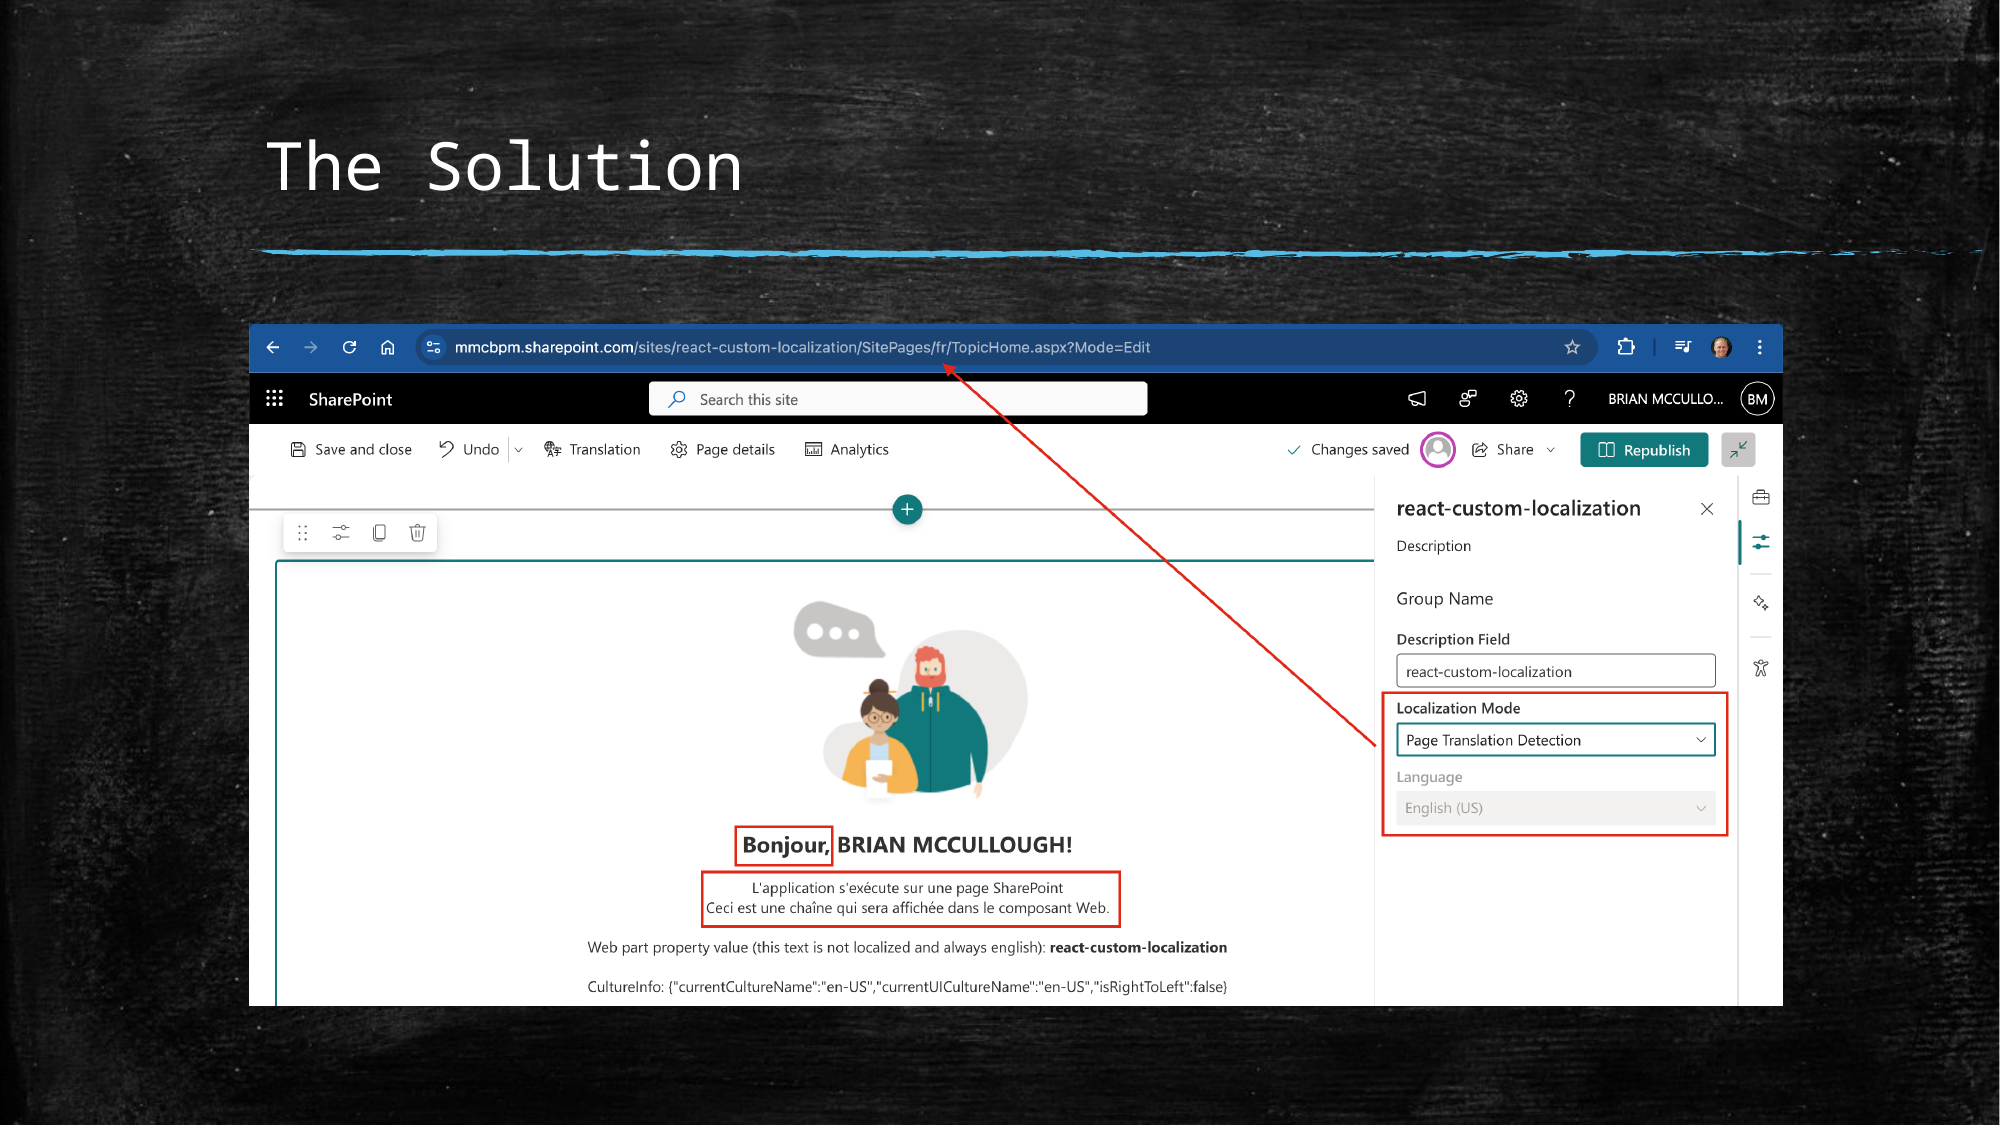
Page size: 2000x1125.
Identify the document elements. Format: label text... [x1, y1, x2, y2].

title The Solution [249, 45, 1750, 213]
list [249, 324, 1783, 1006]
